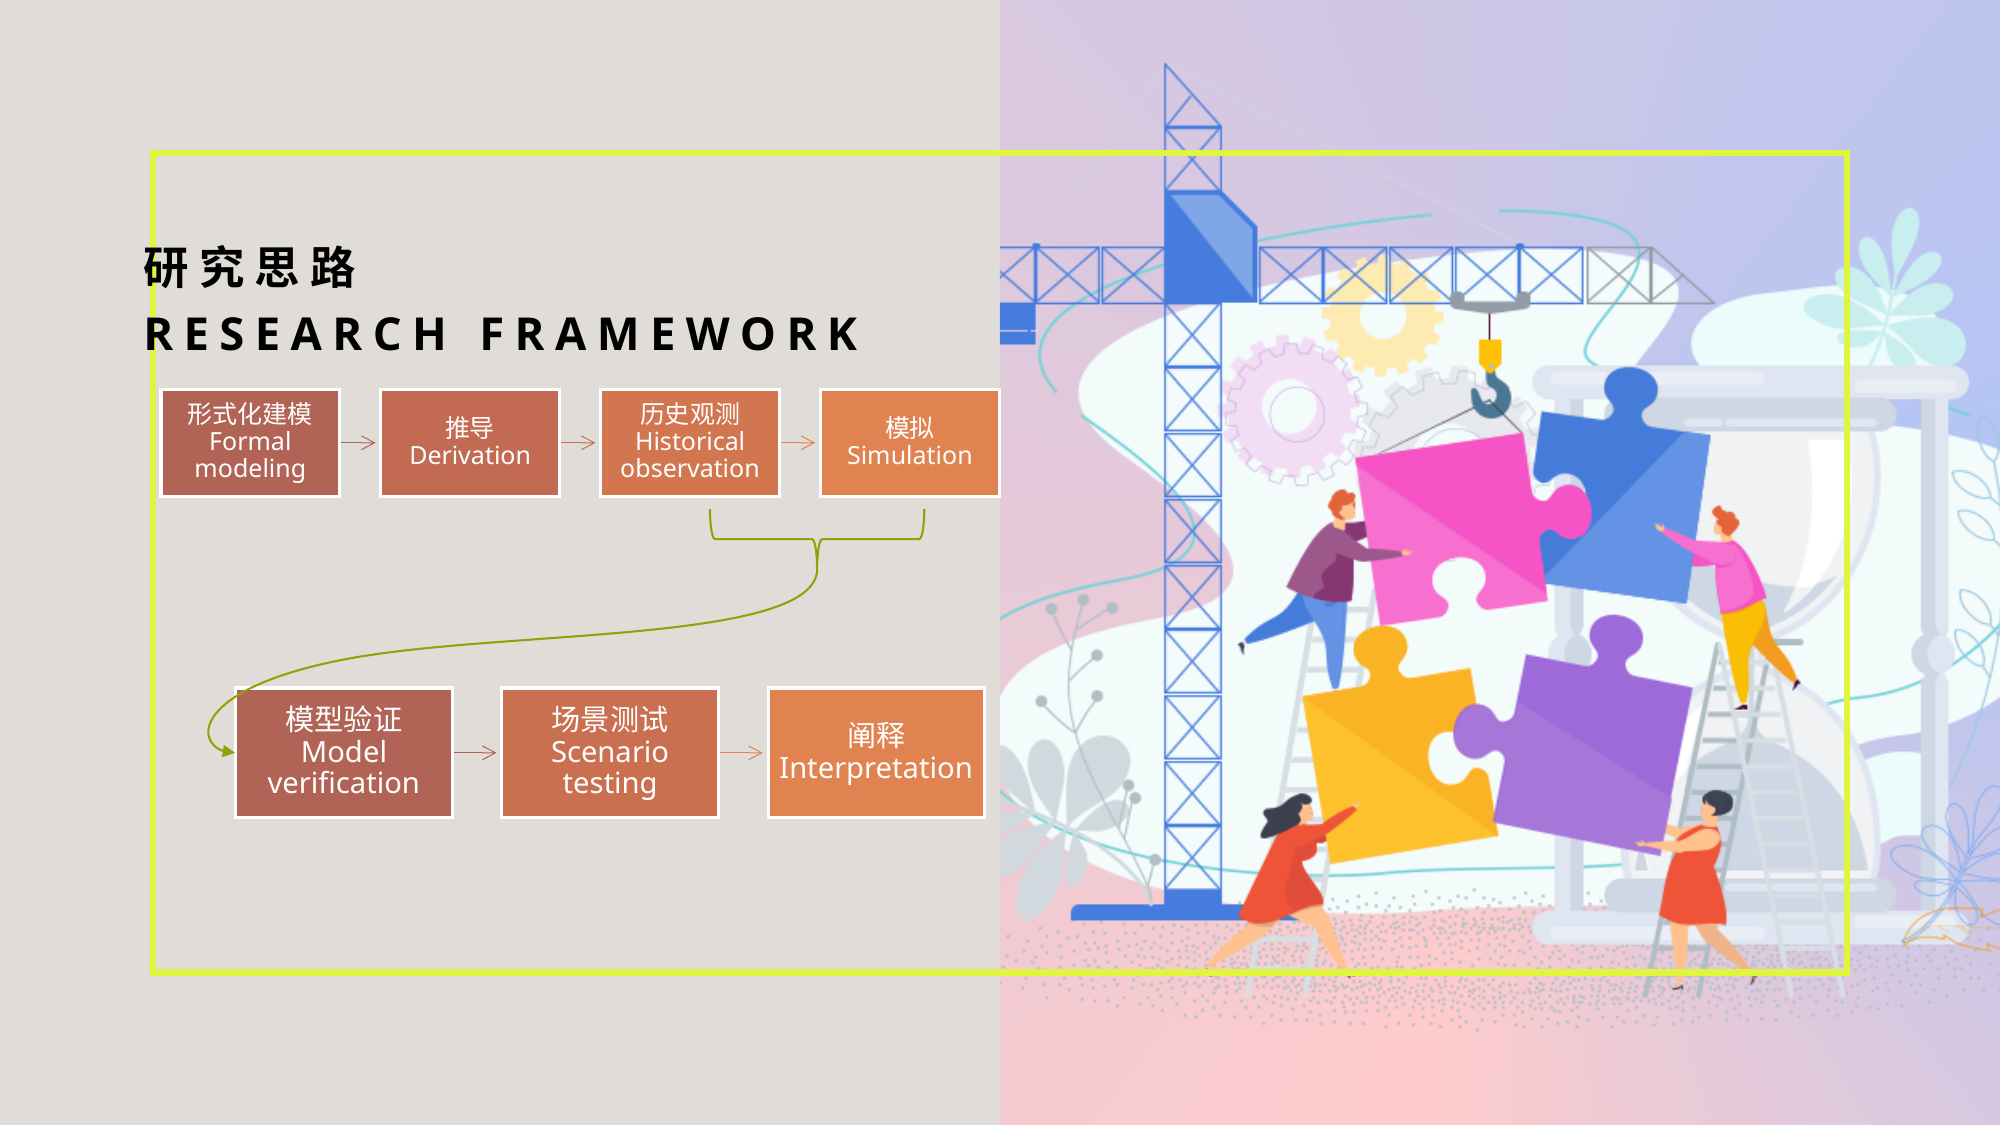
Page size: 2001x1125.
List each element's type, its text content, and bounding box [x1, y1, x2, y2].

text_box [152, 152, 999, 316]
picture [999, 0, 2000, 1125]
text_box [0, 0, 999, 1125]
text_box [235, 666, 434, 840]
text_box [619, 666, 986, 840]
text_box [152, 367, 999, 973]
title 研究思路 research Framework [128, 177, 883, 367]
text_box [434, 369, 619, 952]
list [160, 316, 1000, 570]
